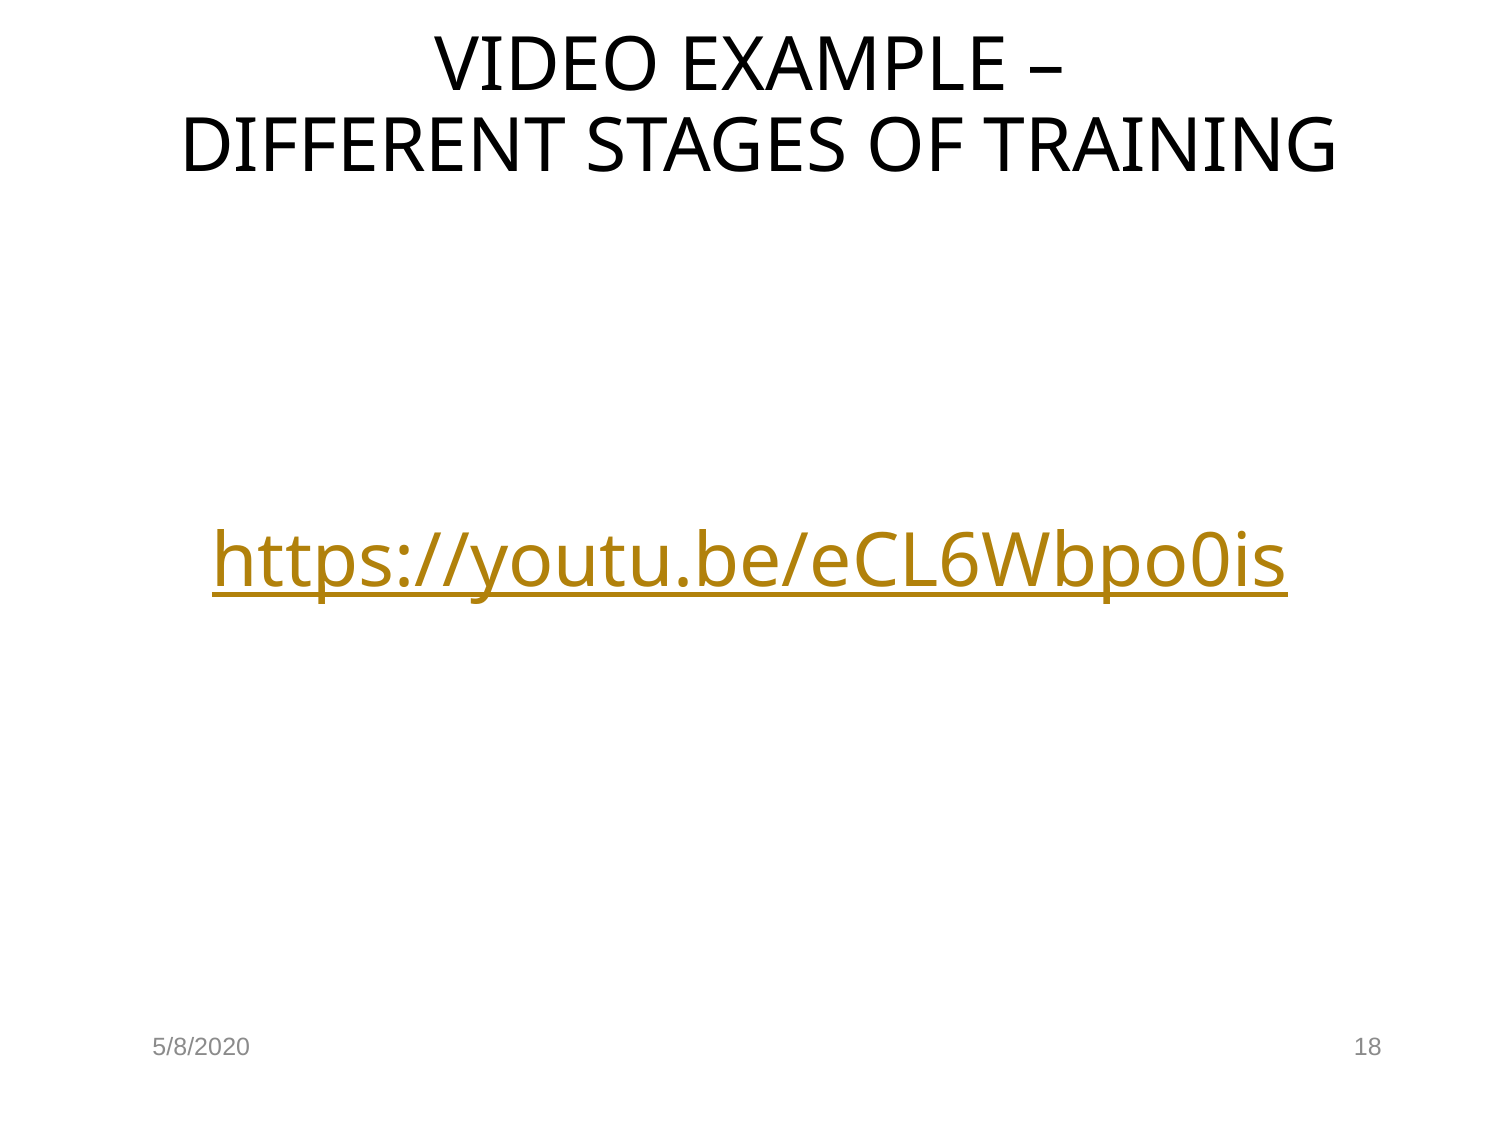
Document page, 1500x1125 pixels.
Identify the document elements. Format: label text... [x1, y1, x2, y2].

slide_number 18 [1059, 1015, 1397, 1076]
title Video Example – different stages of training [103, 25, 1397, 225]
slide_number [137, 1015, 588, 1076]
text_box https://youtu.be/eCL6Wbpo0is [103, 512, 1397, 613]
